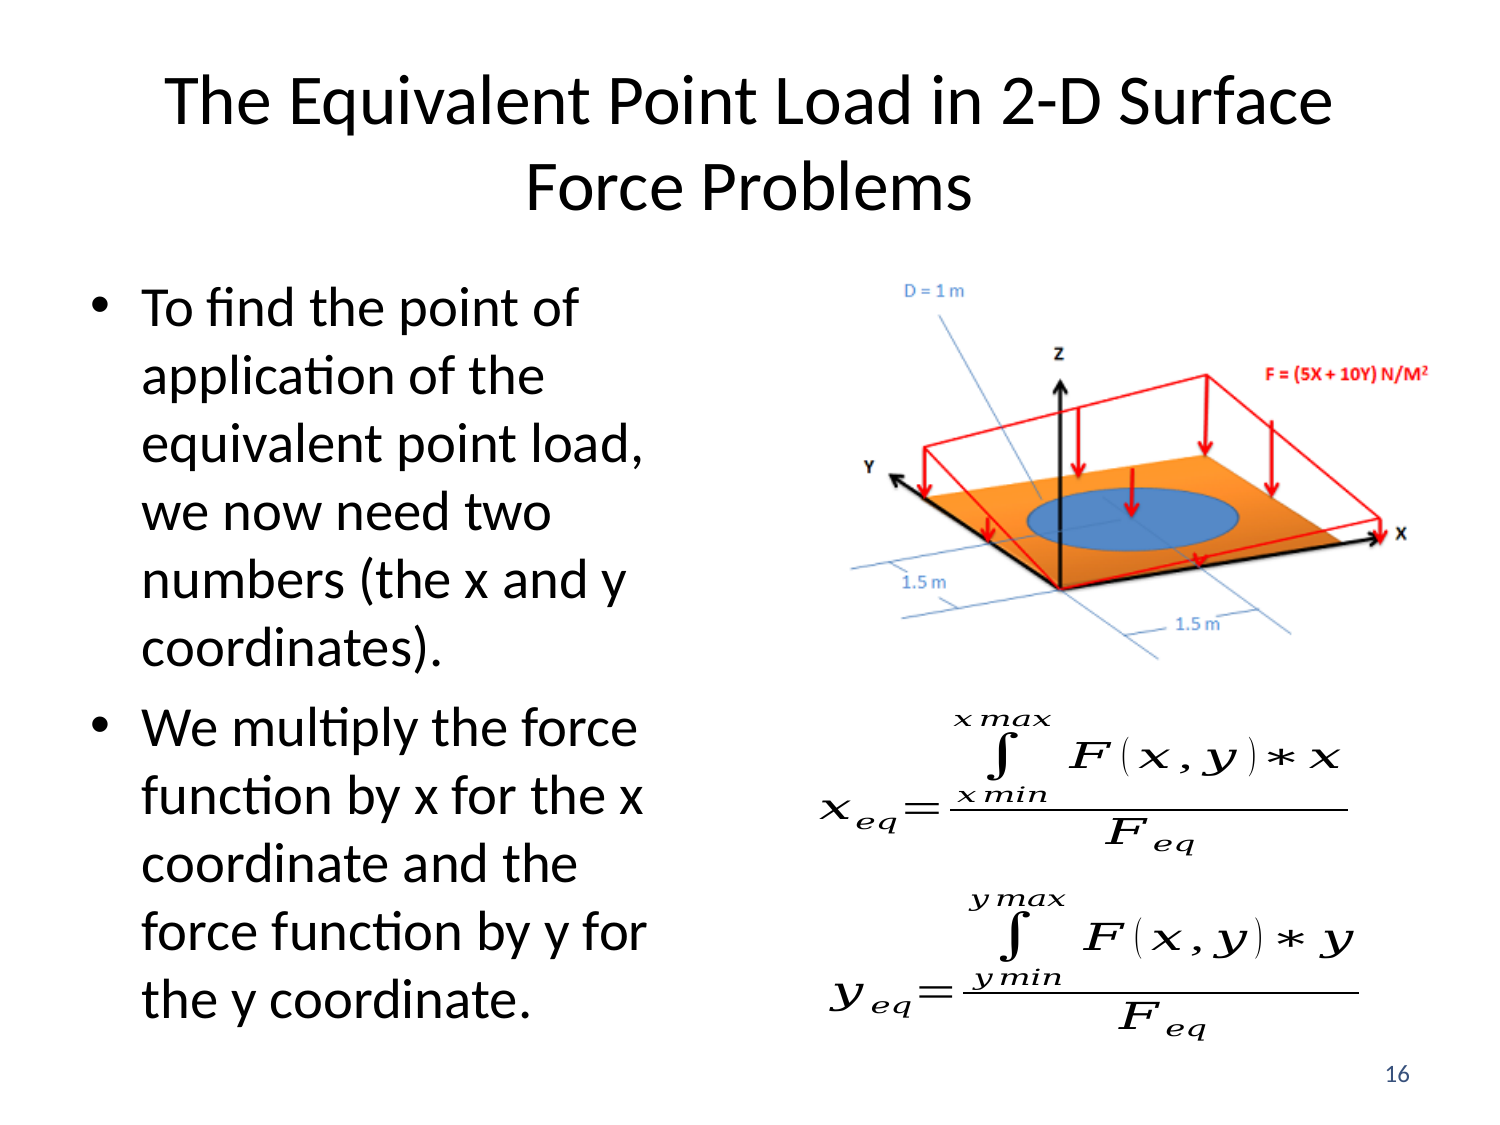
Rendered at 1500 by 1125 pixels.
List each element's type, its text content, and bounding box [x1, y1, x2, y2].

list To find the point of application of the equivalent point load, we now need two numbers (the x and y coordinates). We multiply the force function by x for the x coordinate and the force function by y for the y coordinate. [75, 262, 714, 1043]
slide_number 16 [1074, 1042, 1425, 1103]
title The Equivalent Point Load in 2-D Surface Force Problems [75, 45, 1425, 233]
picture [810, 262, 1451, 672]
